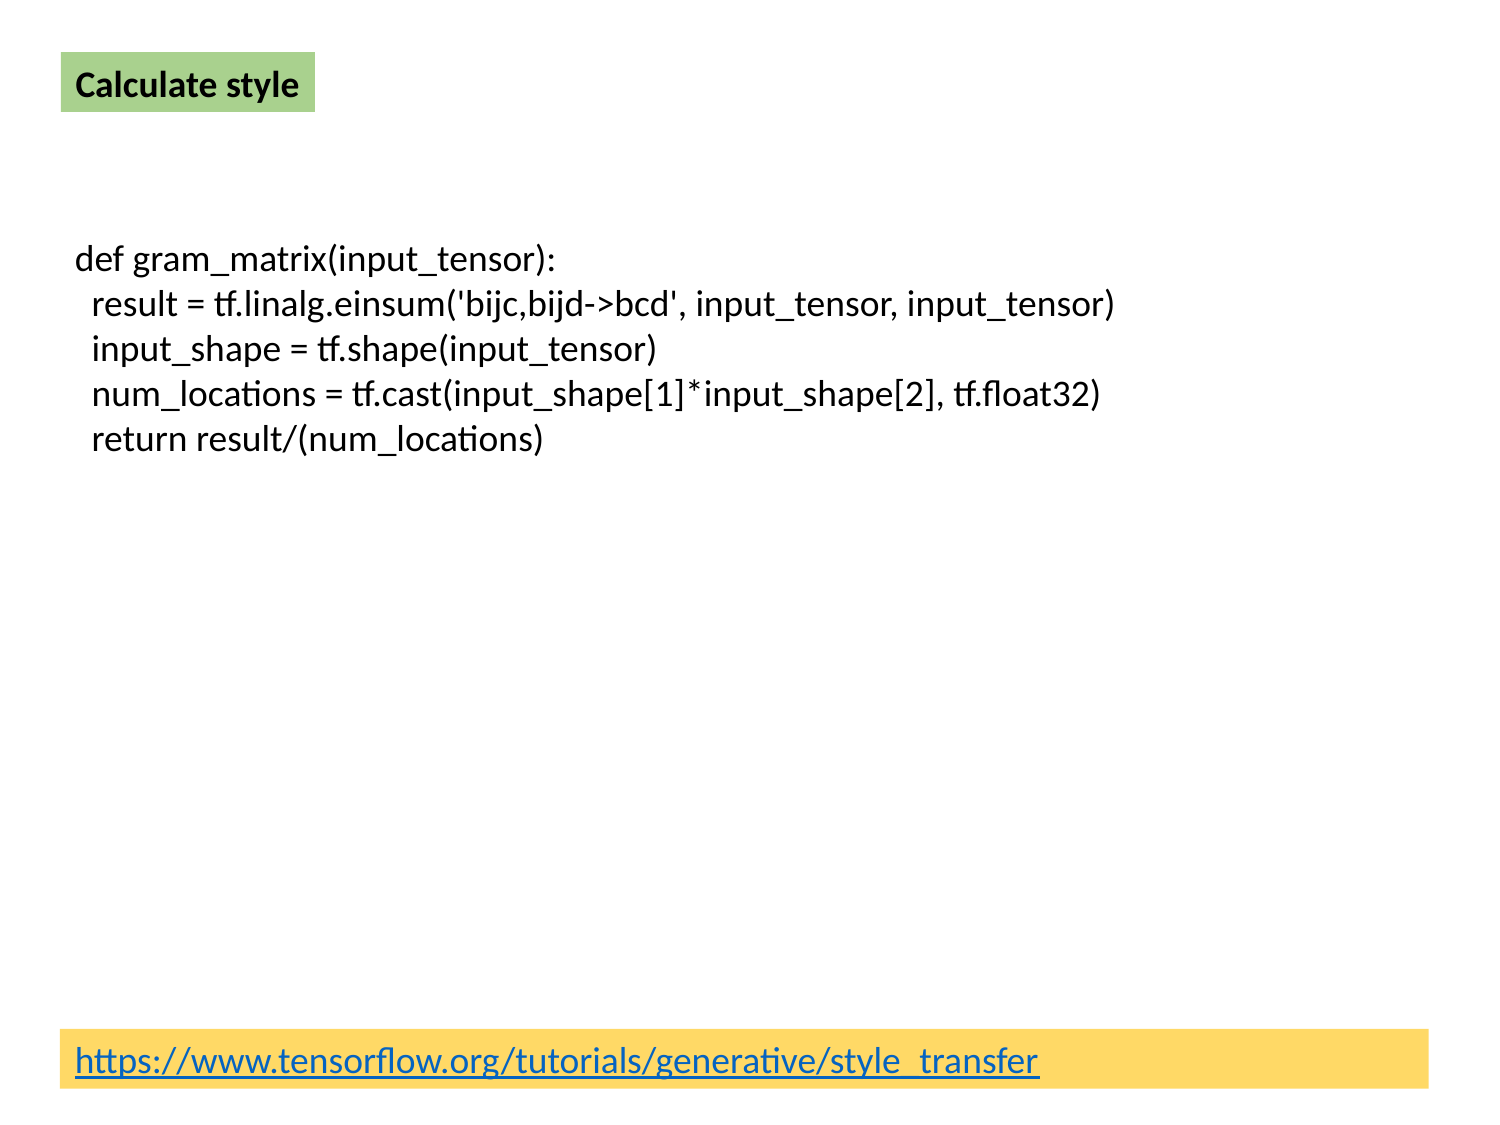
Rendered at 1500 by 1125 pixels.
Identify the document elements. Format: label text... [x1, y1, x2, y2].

text_box def gram_matrix(input_tensor): result = tf.linalg.einsum('bijc,bijd->bcd', input_tensor, input_tensor) input_shape = tf.shape(input_tensor) num_locations = tf.cast(input_shape[1]*input_shape[2], tf.float32) return result/(num_locations) [59, 226, 1429, 467]
text_box https://www.tensorflow.org/tutorials/generative/style_transfer [59, 1028, 1429, 1089]
text_box Calculate style [60, 52, 315, 112]
